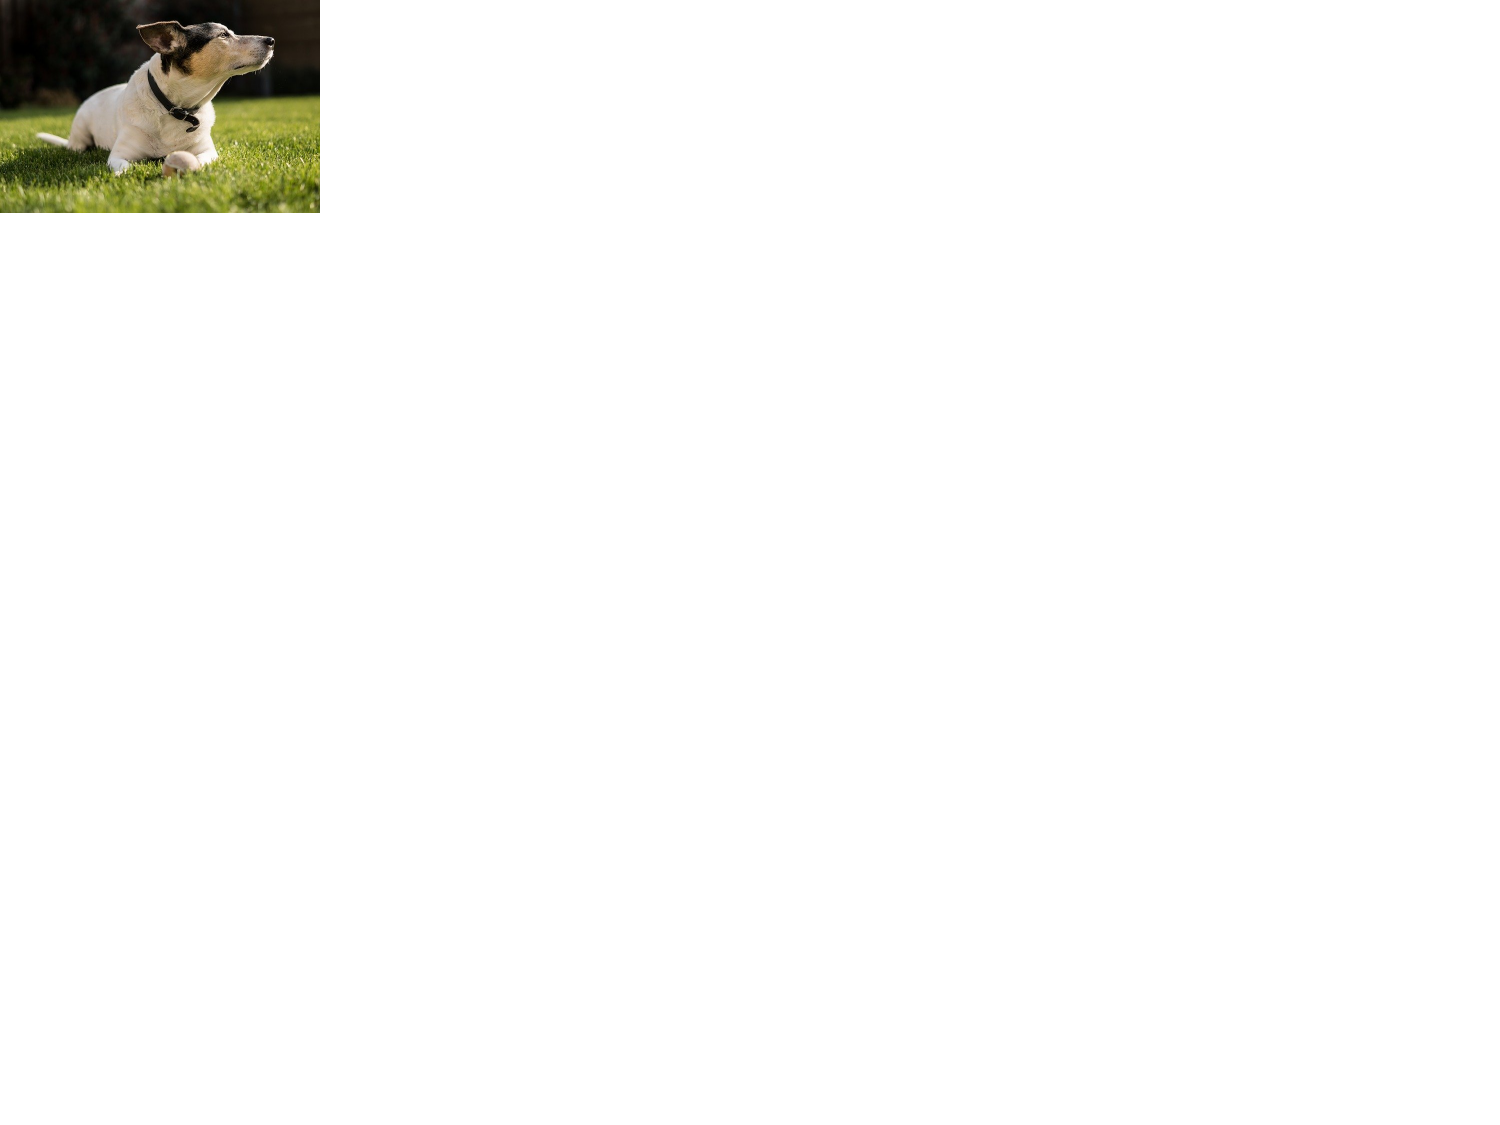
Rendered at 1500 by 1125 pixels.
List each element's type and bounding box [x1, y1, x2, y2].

picture [0, 0, 321, 214]
